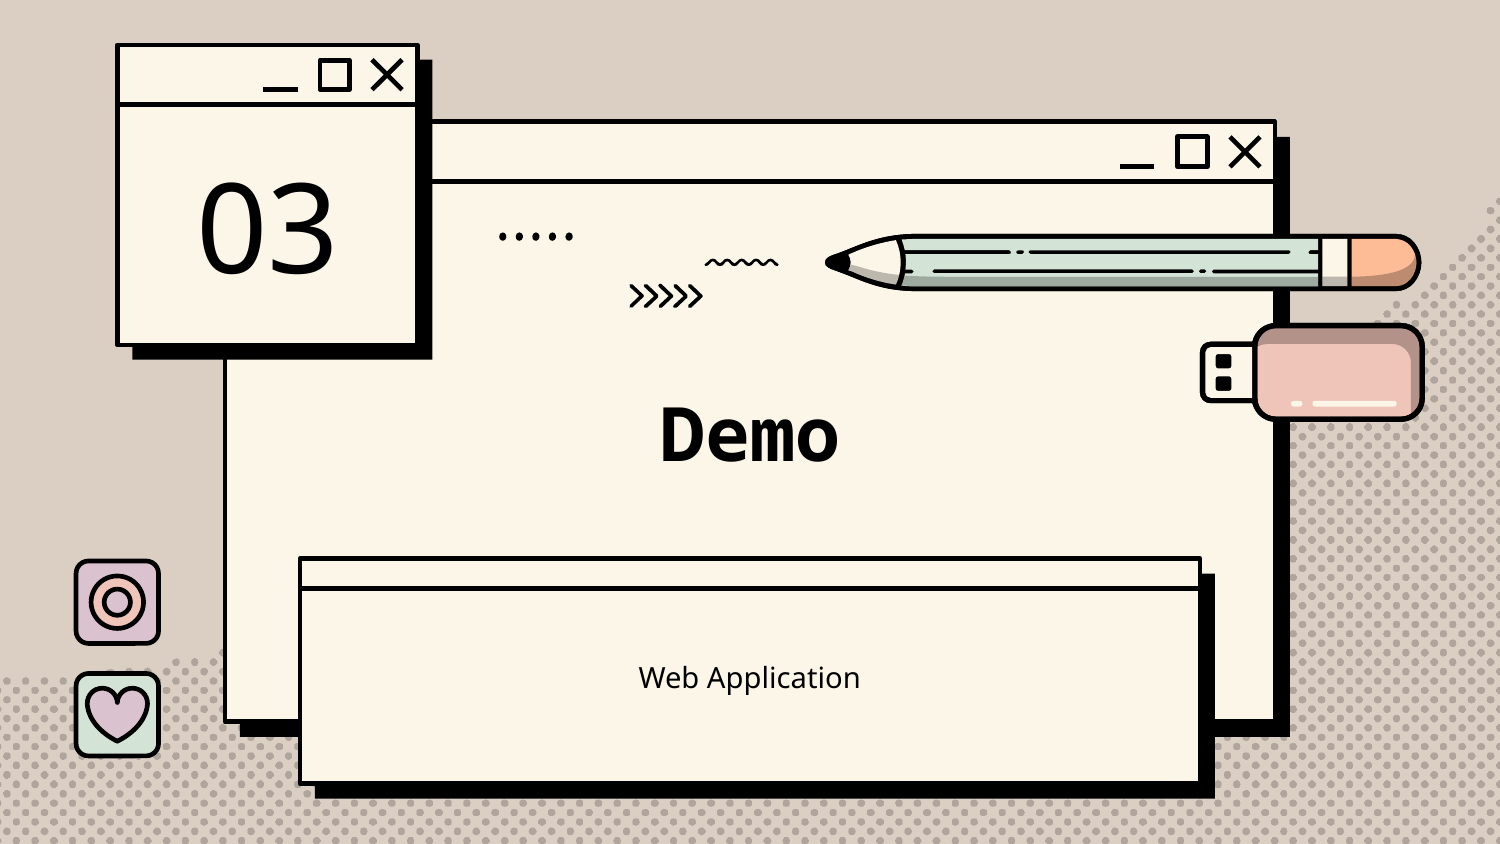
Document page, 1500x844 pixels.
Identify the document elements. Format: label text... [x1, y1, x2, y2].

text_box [299, 558, 1216, 799]
text_box [704, 258, 779, 267]
text_box [515, 232, 523, 241]
text_box [629, 284, 644, 308]
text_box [823, 233, 1425, 292]
text_box [532, 232, 540, 241]
text_box [658, 283, 674, 308]
text_box [643, 284, 659, 308]
text_box [499, 232, 507, 241]
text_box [1262, 259, 1363, 486]
text_box [673, 284, 688, 308]
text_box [75, 560, 159, 644]
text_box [116, 44, 433, 360]
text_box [75, 673, 159, 757]
title Demo [300, 356, 1200, 507]
text_box [548, 232, 556, 241]
text_box [688, 284, 703, 308]
text_box [565, 232, 573, 241]
